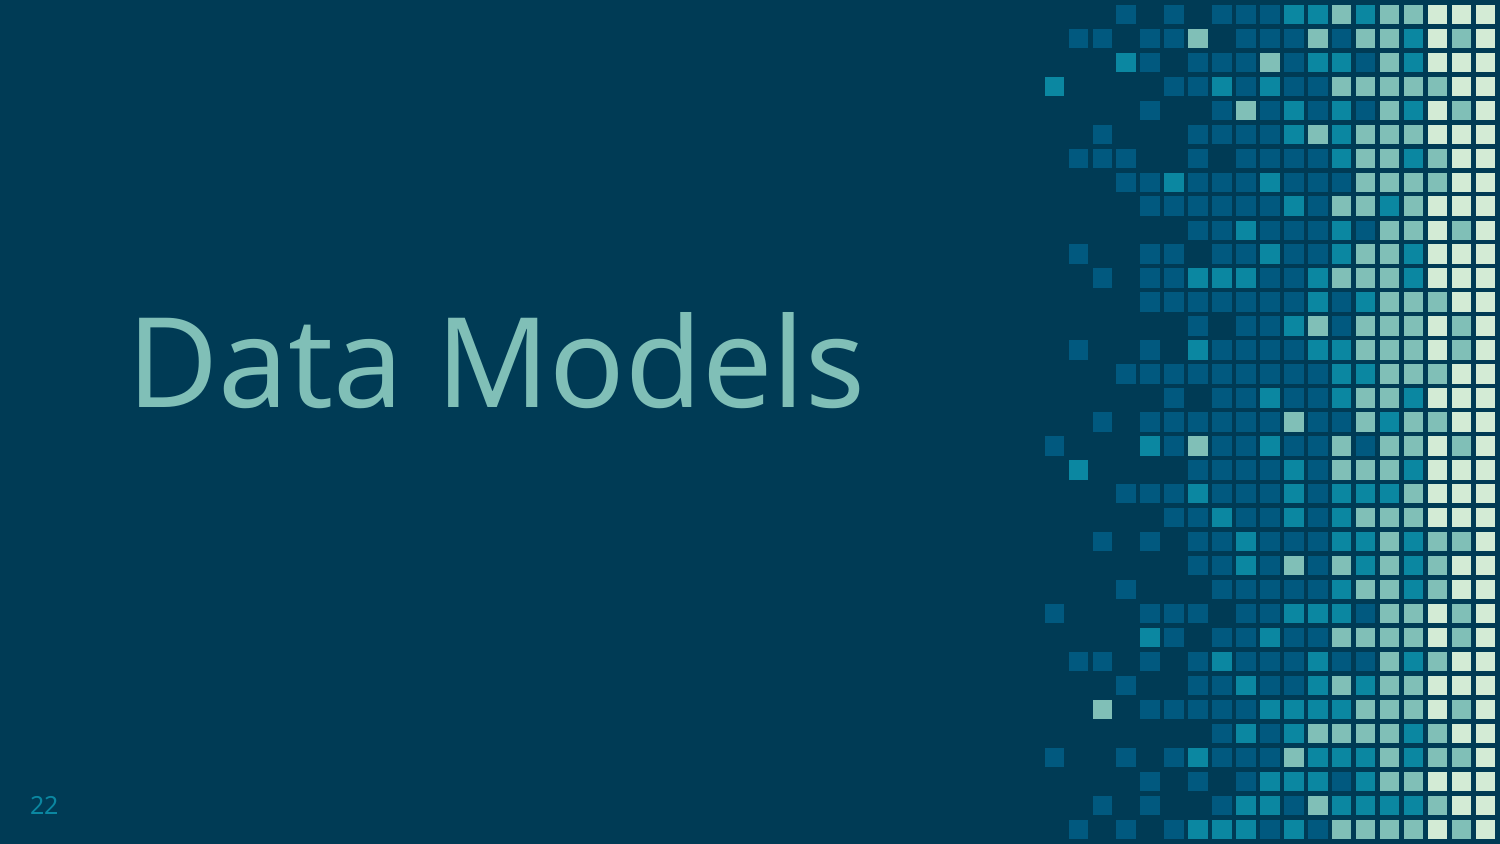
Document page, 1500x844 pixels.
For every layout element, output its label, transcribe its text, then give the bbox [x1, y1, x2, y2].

slide_number 22 [15, 774, 105, 839]
title Data Models [112, 284, 998, 475]
